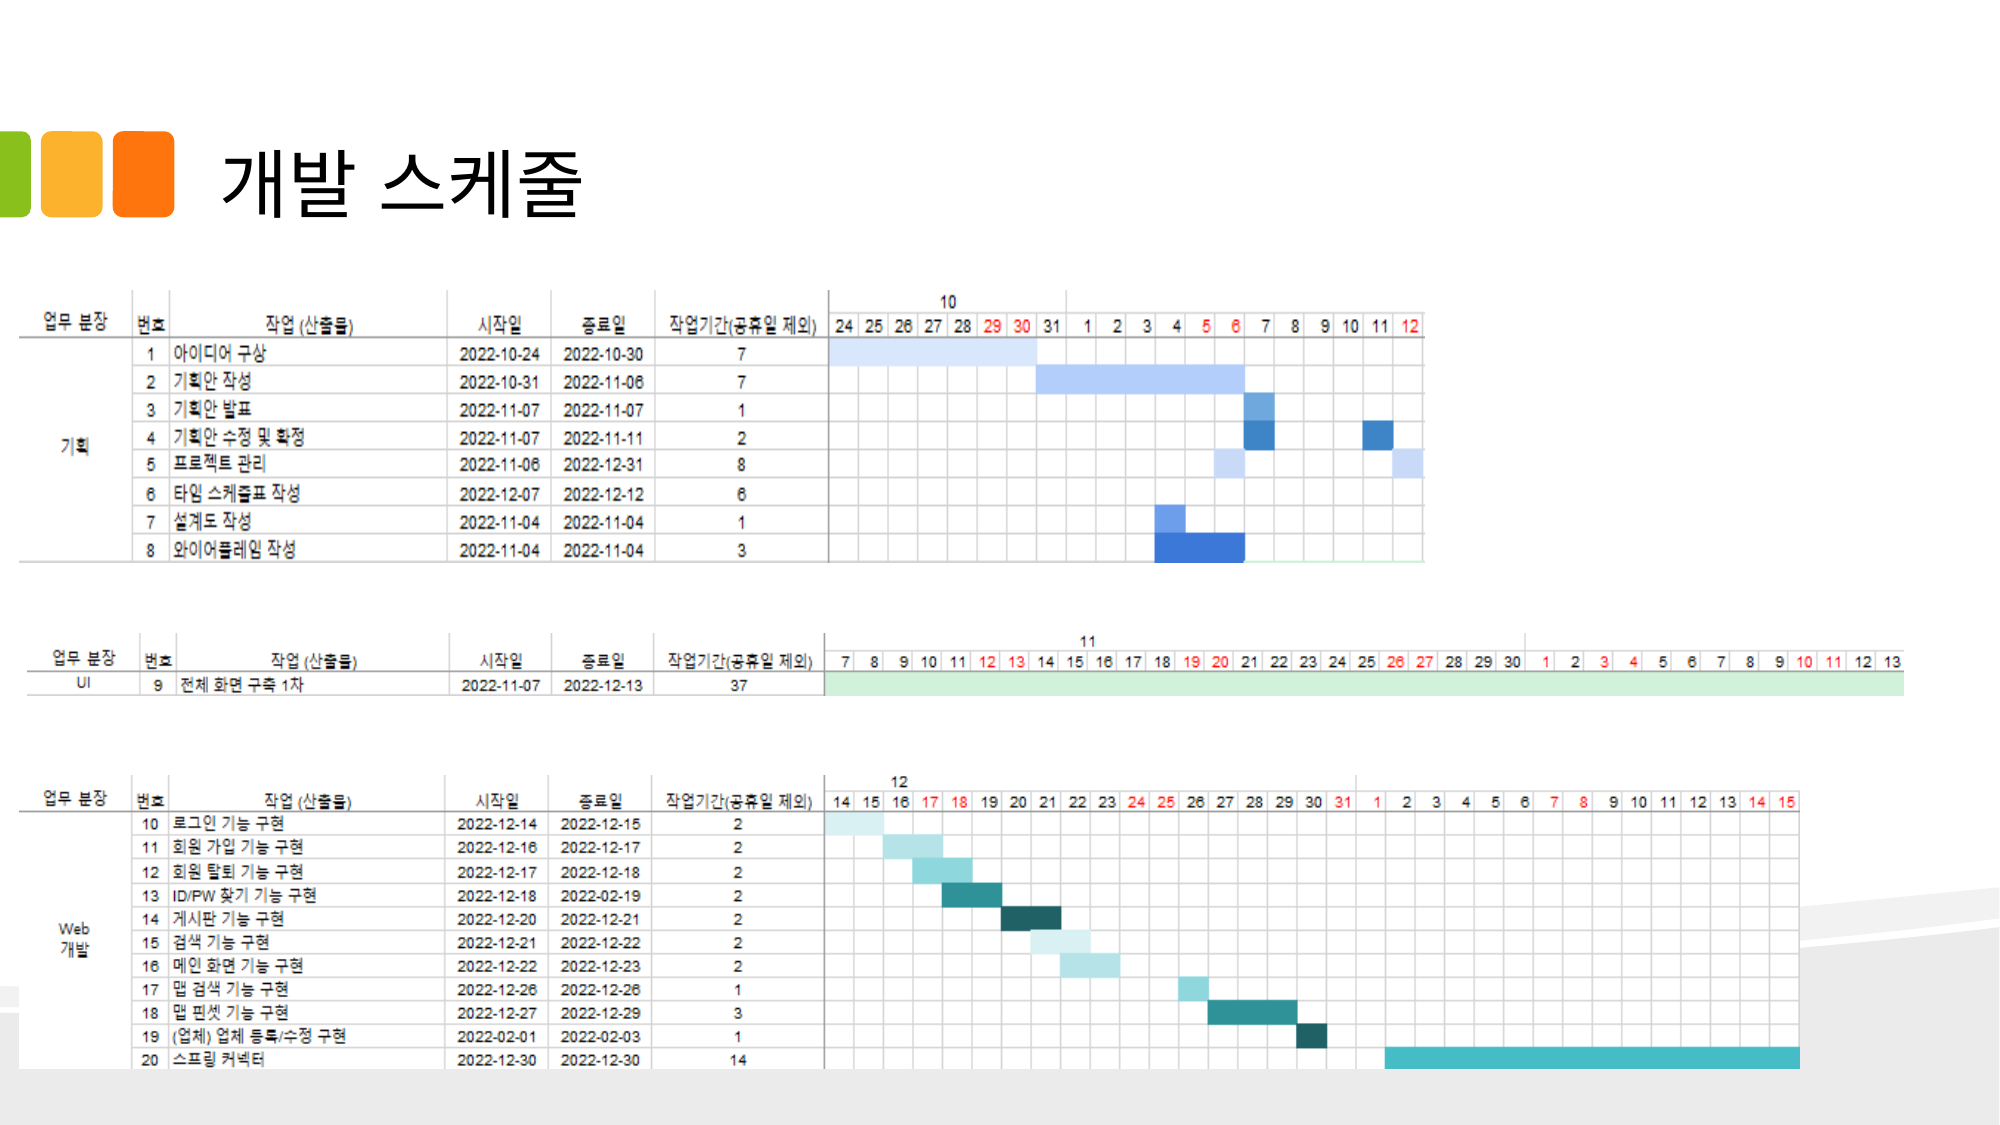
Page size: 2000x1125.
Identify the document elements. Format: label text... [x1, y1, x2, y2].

title 개발 스케줄 [199, 24, 1800, 238]
picture [19, 774, 1800, 1070]
picture [19, 290, 1426, 563]
picture [27, 633, 1905, 696]
